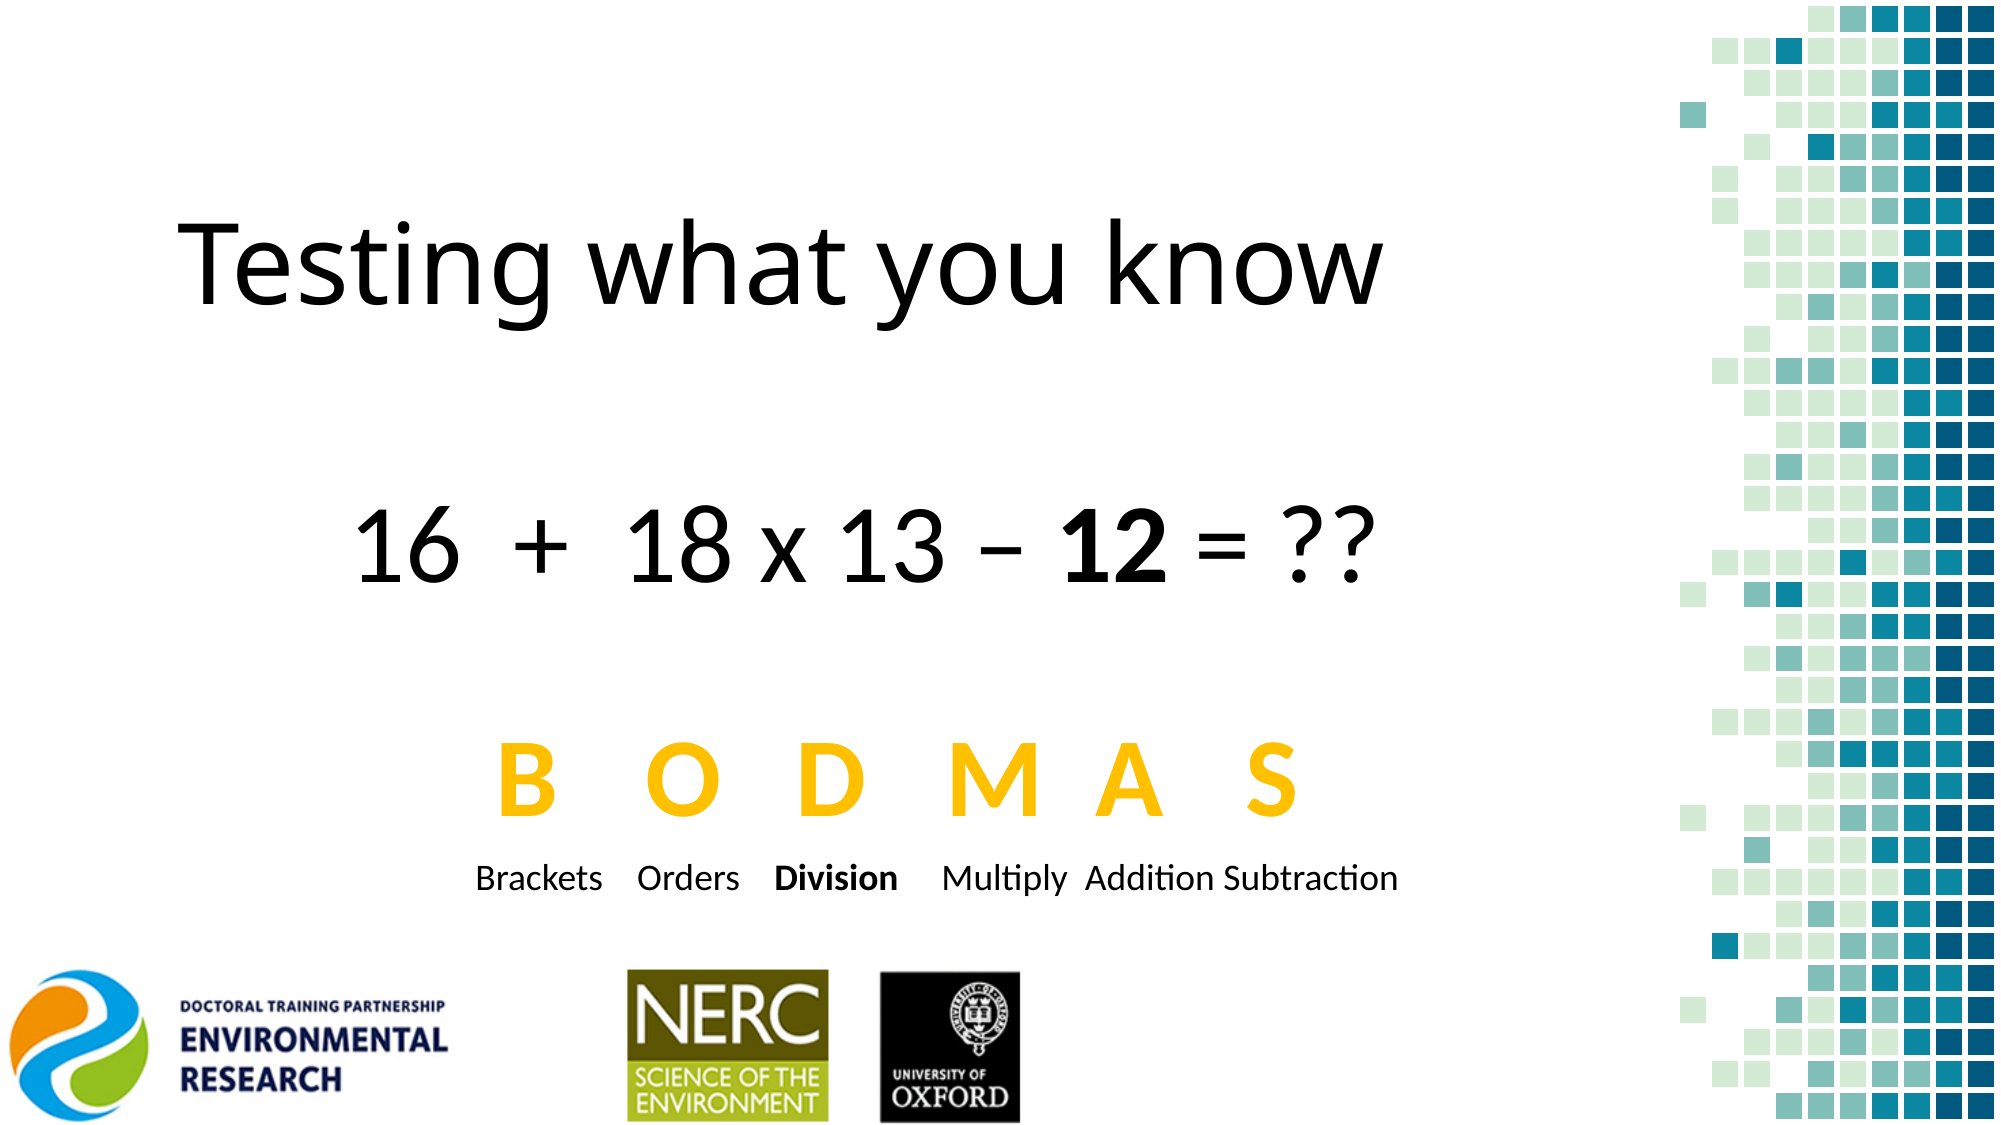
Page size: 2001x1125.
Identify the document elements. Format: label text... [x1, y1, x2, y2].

title Testing what you know [157, 161, 1636, 350]
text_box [0, 964, 1676, 1125]
text_box 16 + 18 x 13 – 12 = ?? [333, 462, 1788, 612]
text_box Brackets Orders Division Multiply Addition Subtraction [460, 845, 1570, 906]
text_box B O D M A S [430, 696, 1364, 847]
